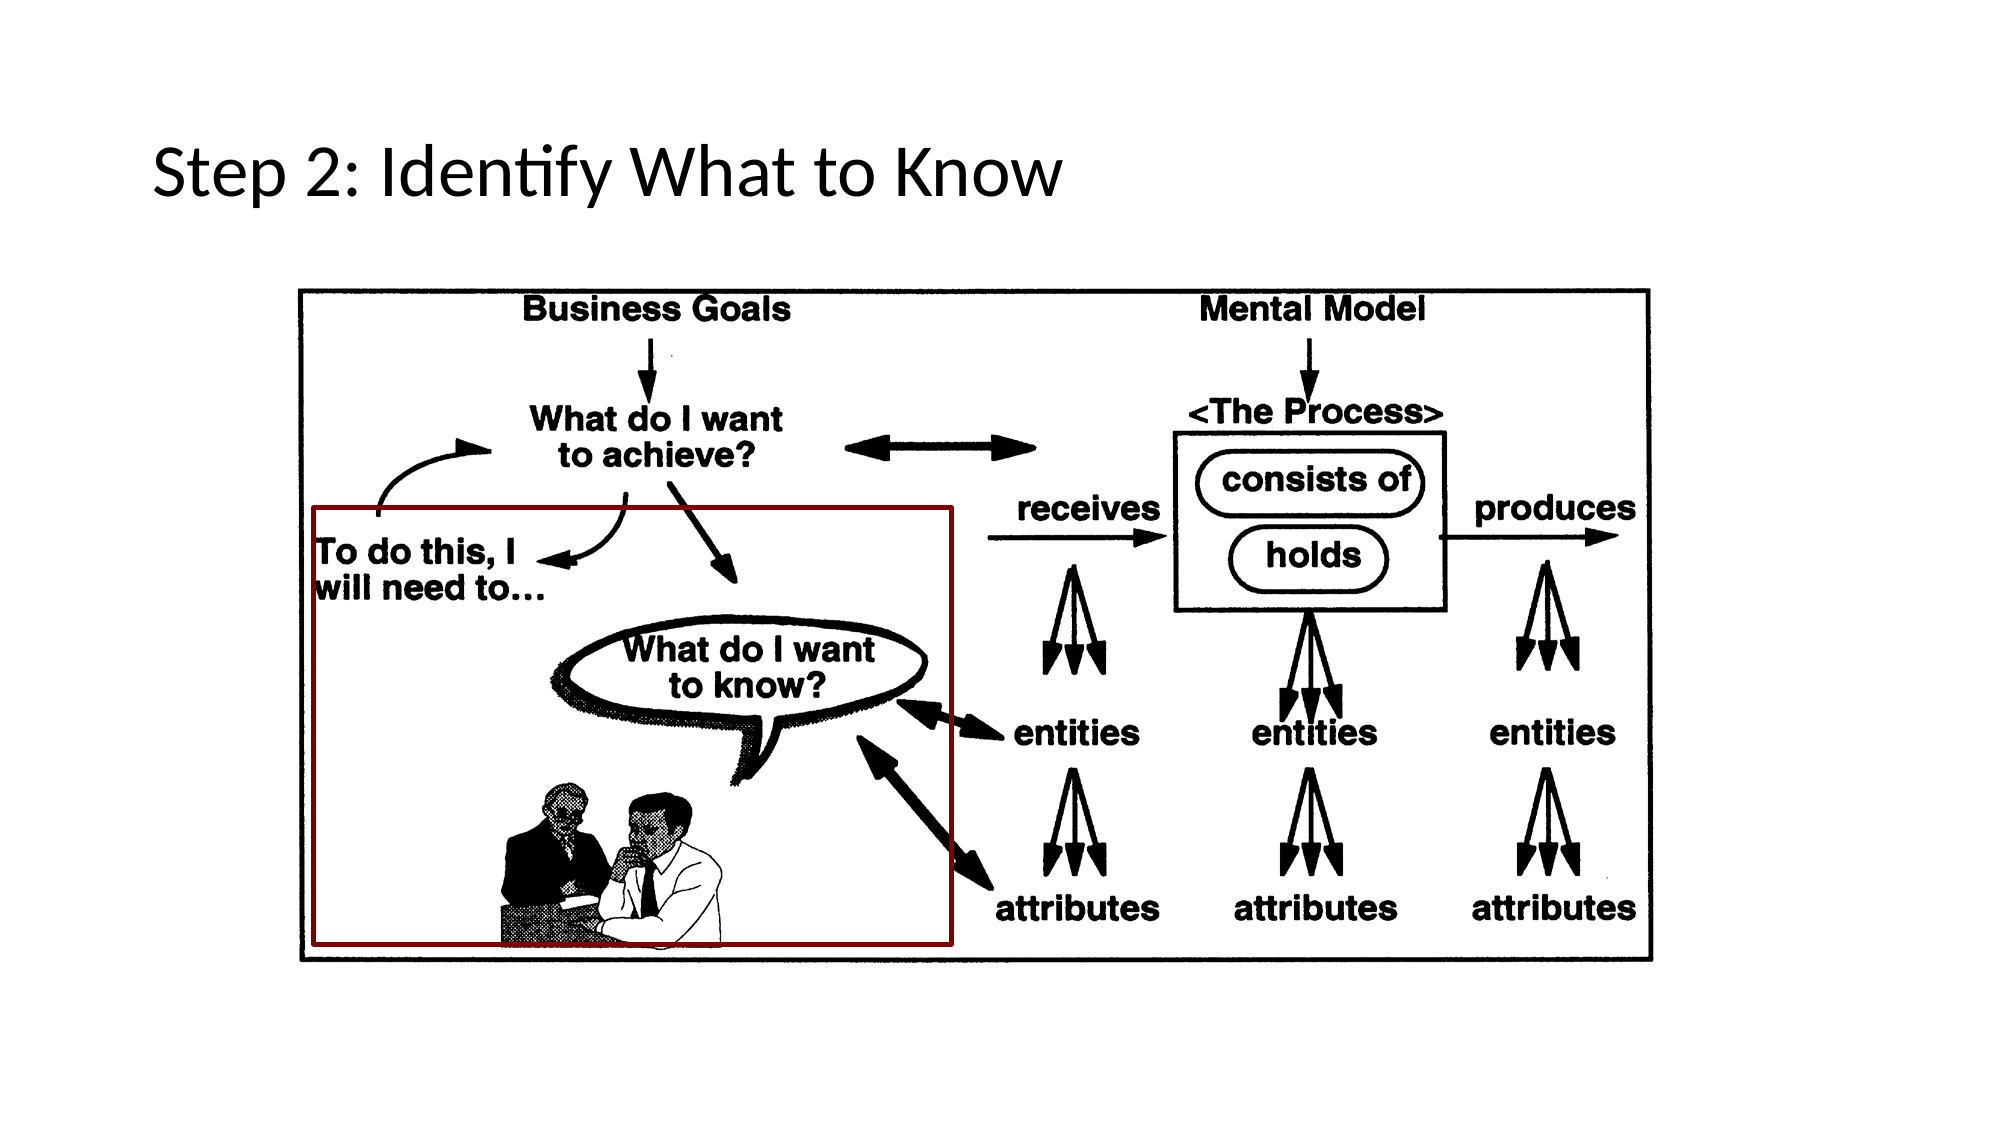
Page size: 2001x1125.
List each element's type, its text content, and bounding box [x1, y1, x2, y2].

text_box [289, 279, 1661, 969]
title Step 2: Identify What to Know [137, 102, 1863, 243]
